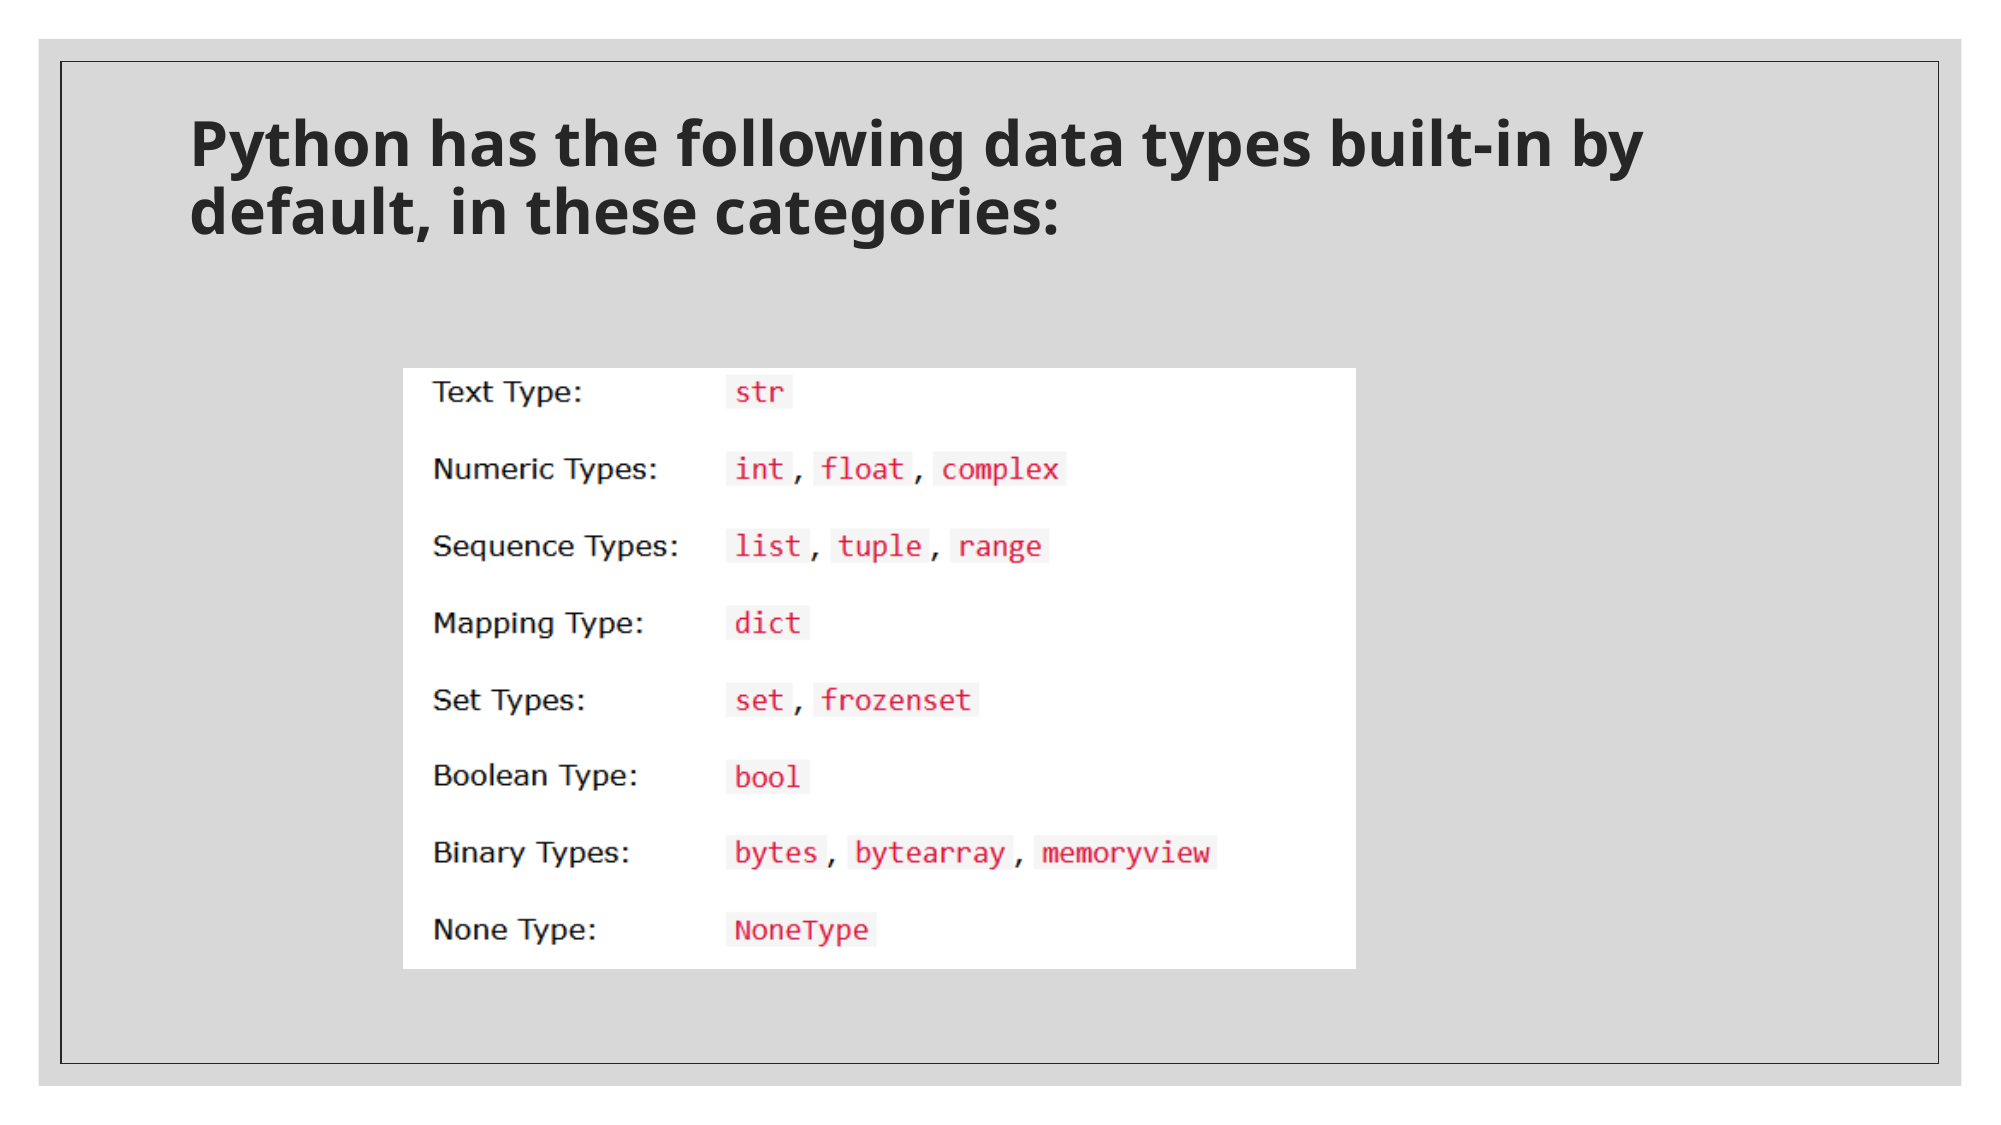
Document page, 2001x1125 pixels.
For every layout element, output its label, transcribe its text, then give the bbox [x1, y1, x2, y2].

title Python has the following data types built-in by default, in these categories: [174, 105, 1825, 331]
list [403, 368, 1356, 969]
